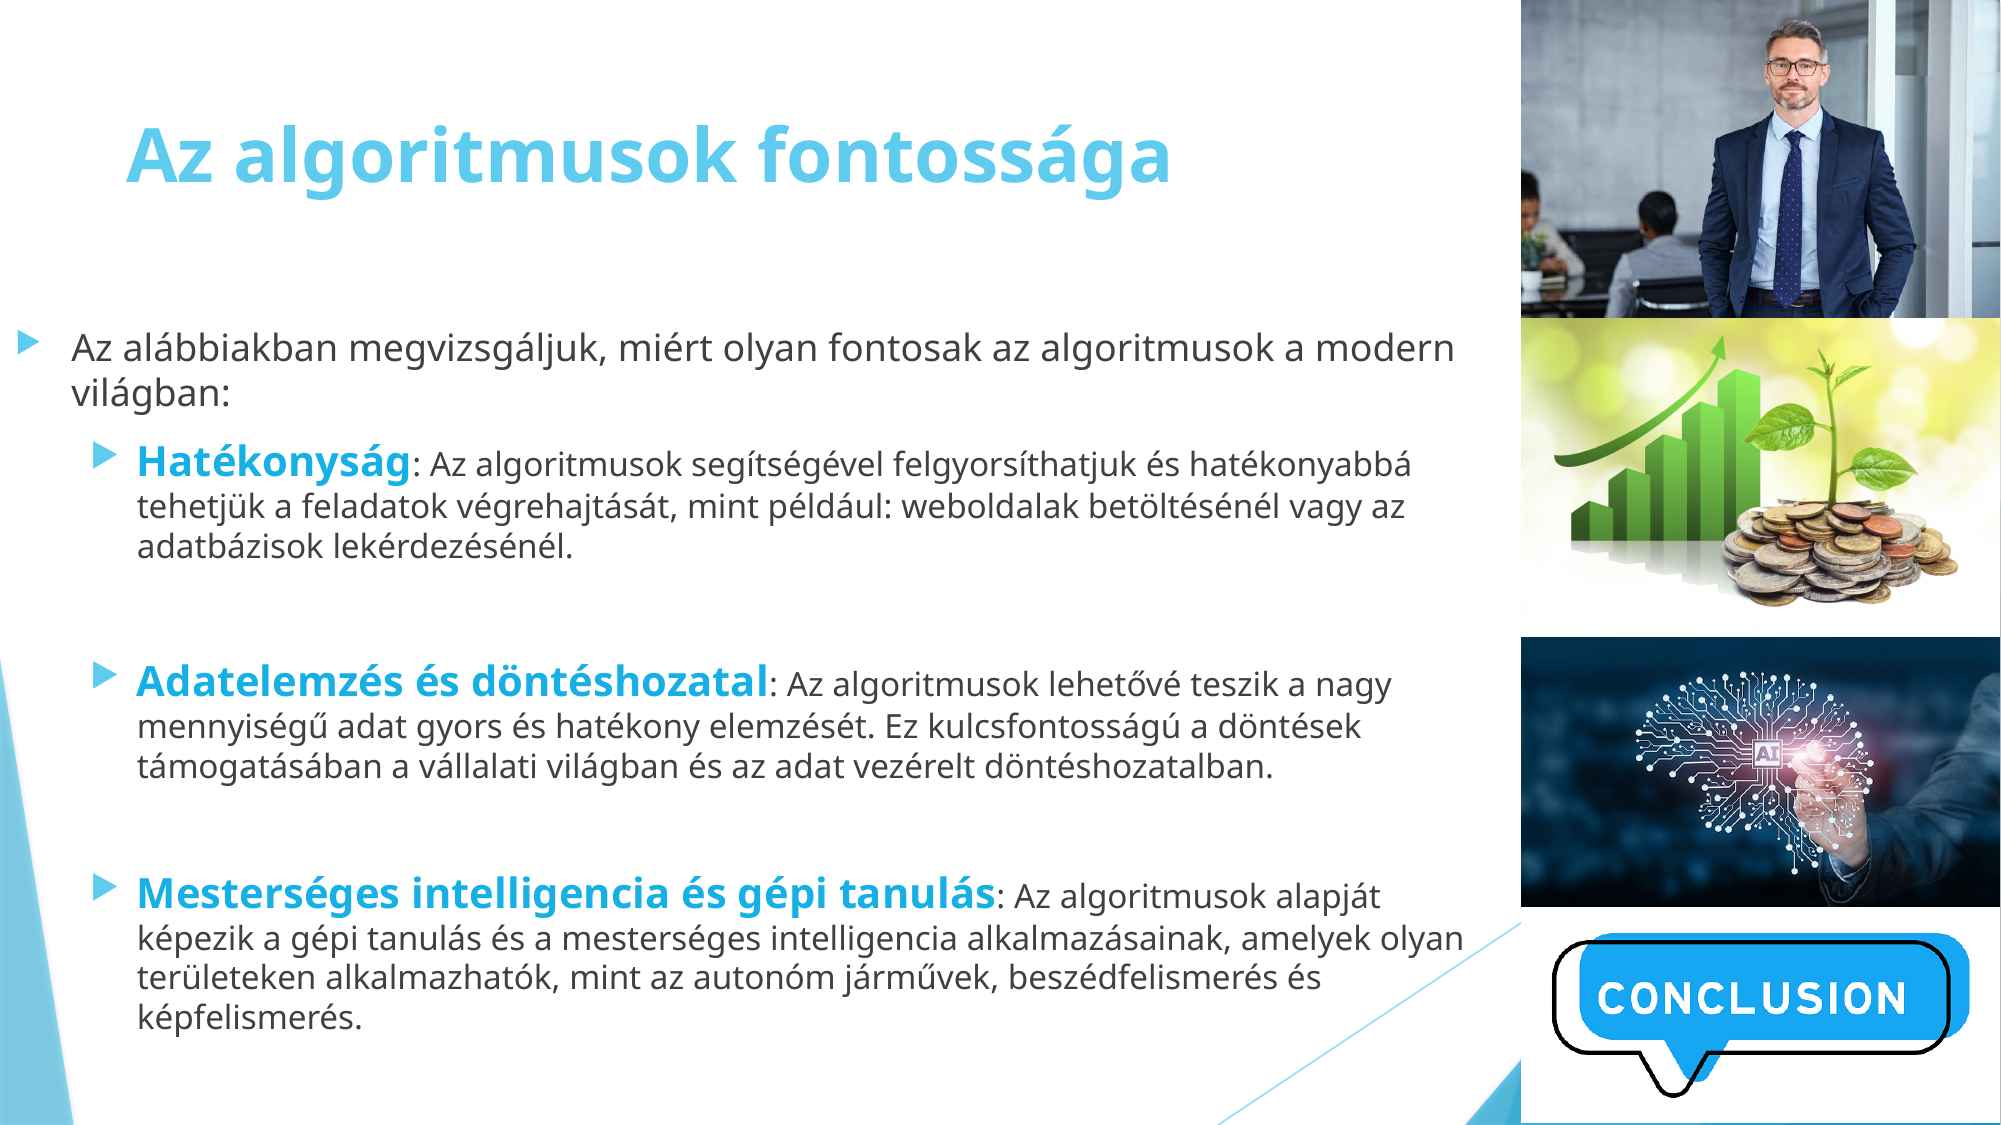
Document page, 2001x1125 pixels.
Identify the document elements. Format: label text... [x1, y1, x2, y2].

picture [1520, 0, 2000, 1123]
title Az algoritmusok fontossága [111, 99, 1516, 317]
list Az alábbiakban megvizsgáljuk, miért olyan fontosak az algoritmusok a modern világban: Hatékonyság: Az algoritmusok segítségével felgyorsíthatjuk és hatékonyabbá tehetjük a feladatok végrehajtását, mint például: weboldalak betöltésénél vagy az adatbázisok lekérdezésénél. Adatelemzés és döntéshozatal: Az algoritmusok lehetővé teszik a nagy mennyiségű adat gyors és hatékony elemzését. Ez kulcsfontosságú a döntések támogatásában a vállalati világban és az adat vezérelt döntéshozatalban. Mesterséges intelligencia és gépi tanulás: Az algoritmusok alapját képezik a gépi tanulás és a mesterséges intelligencia alkalmazásainak, amelyek olyan területeken alkalmazhatók, mint az autonóm járművek, beszédfelismerés és képfelismerés. [0, 316, 1505, 1125]
